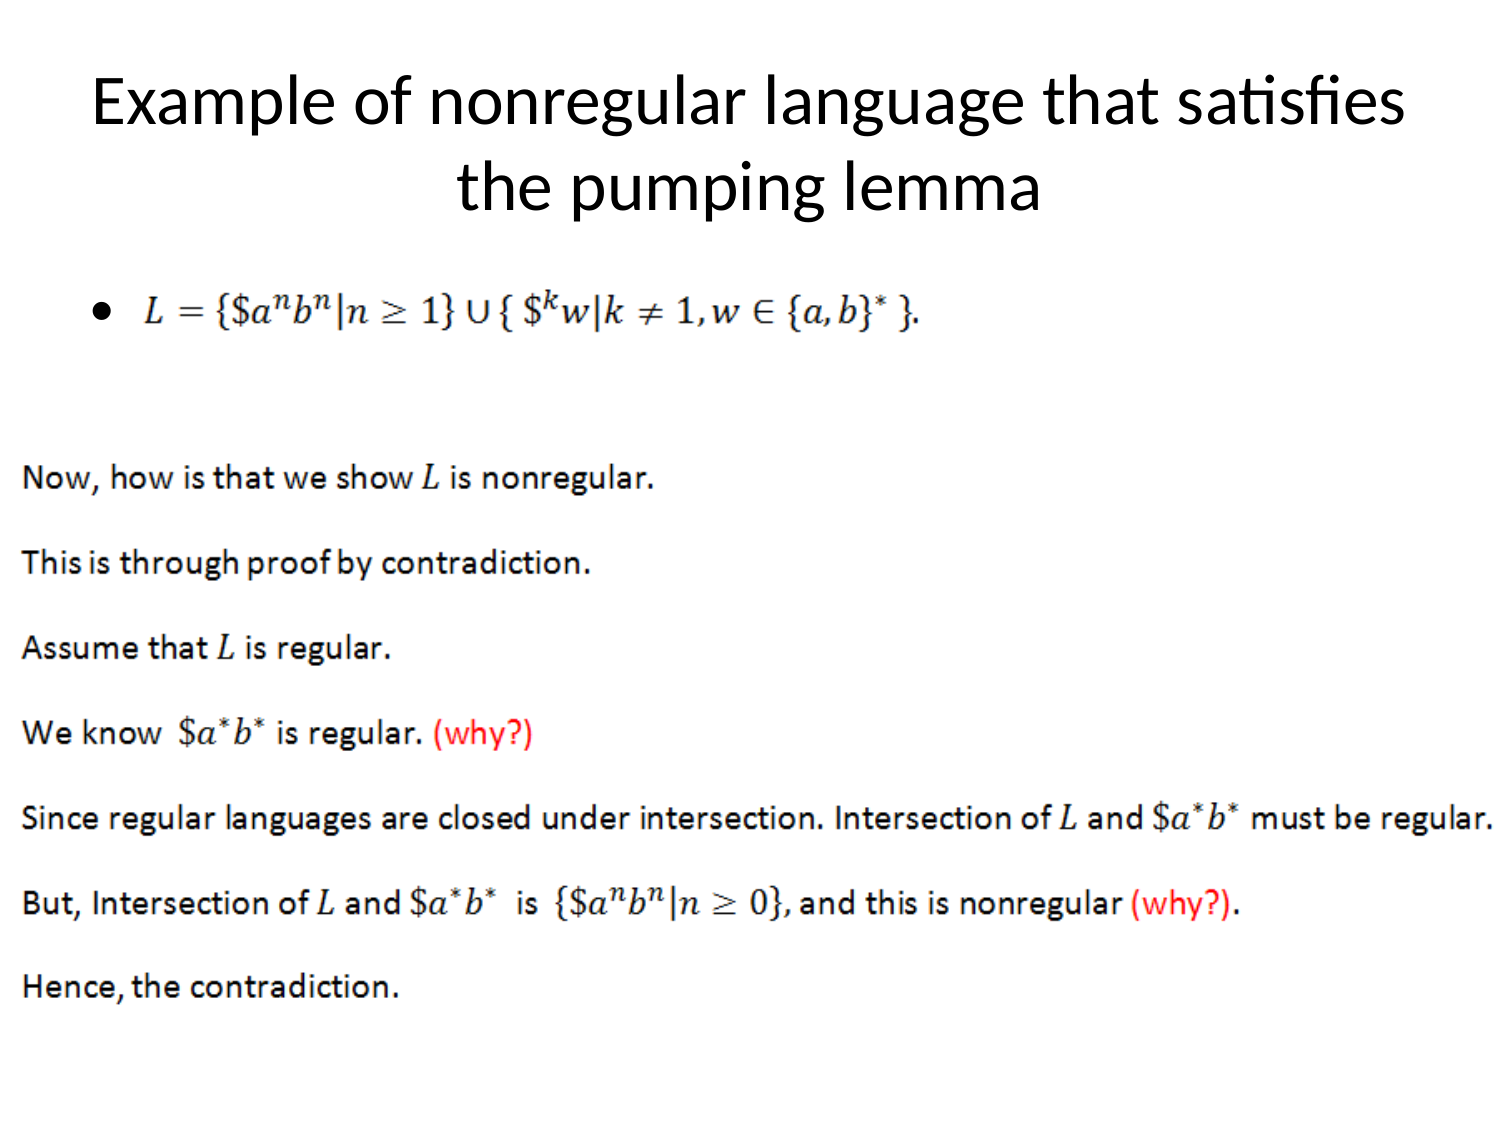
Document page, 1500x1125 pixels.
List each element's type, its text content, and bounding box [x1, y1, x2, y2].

title Example of nonregular language that satisfies the pumping lemma [75, 45, 1425, 233]
list [75, 262, 1425, 448]
picture [137, 274, 925, 351]
picture [0, 449, 1500, 1033]
